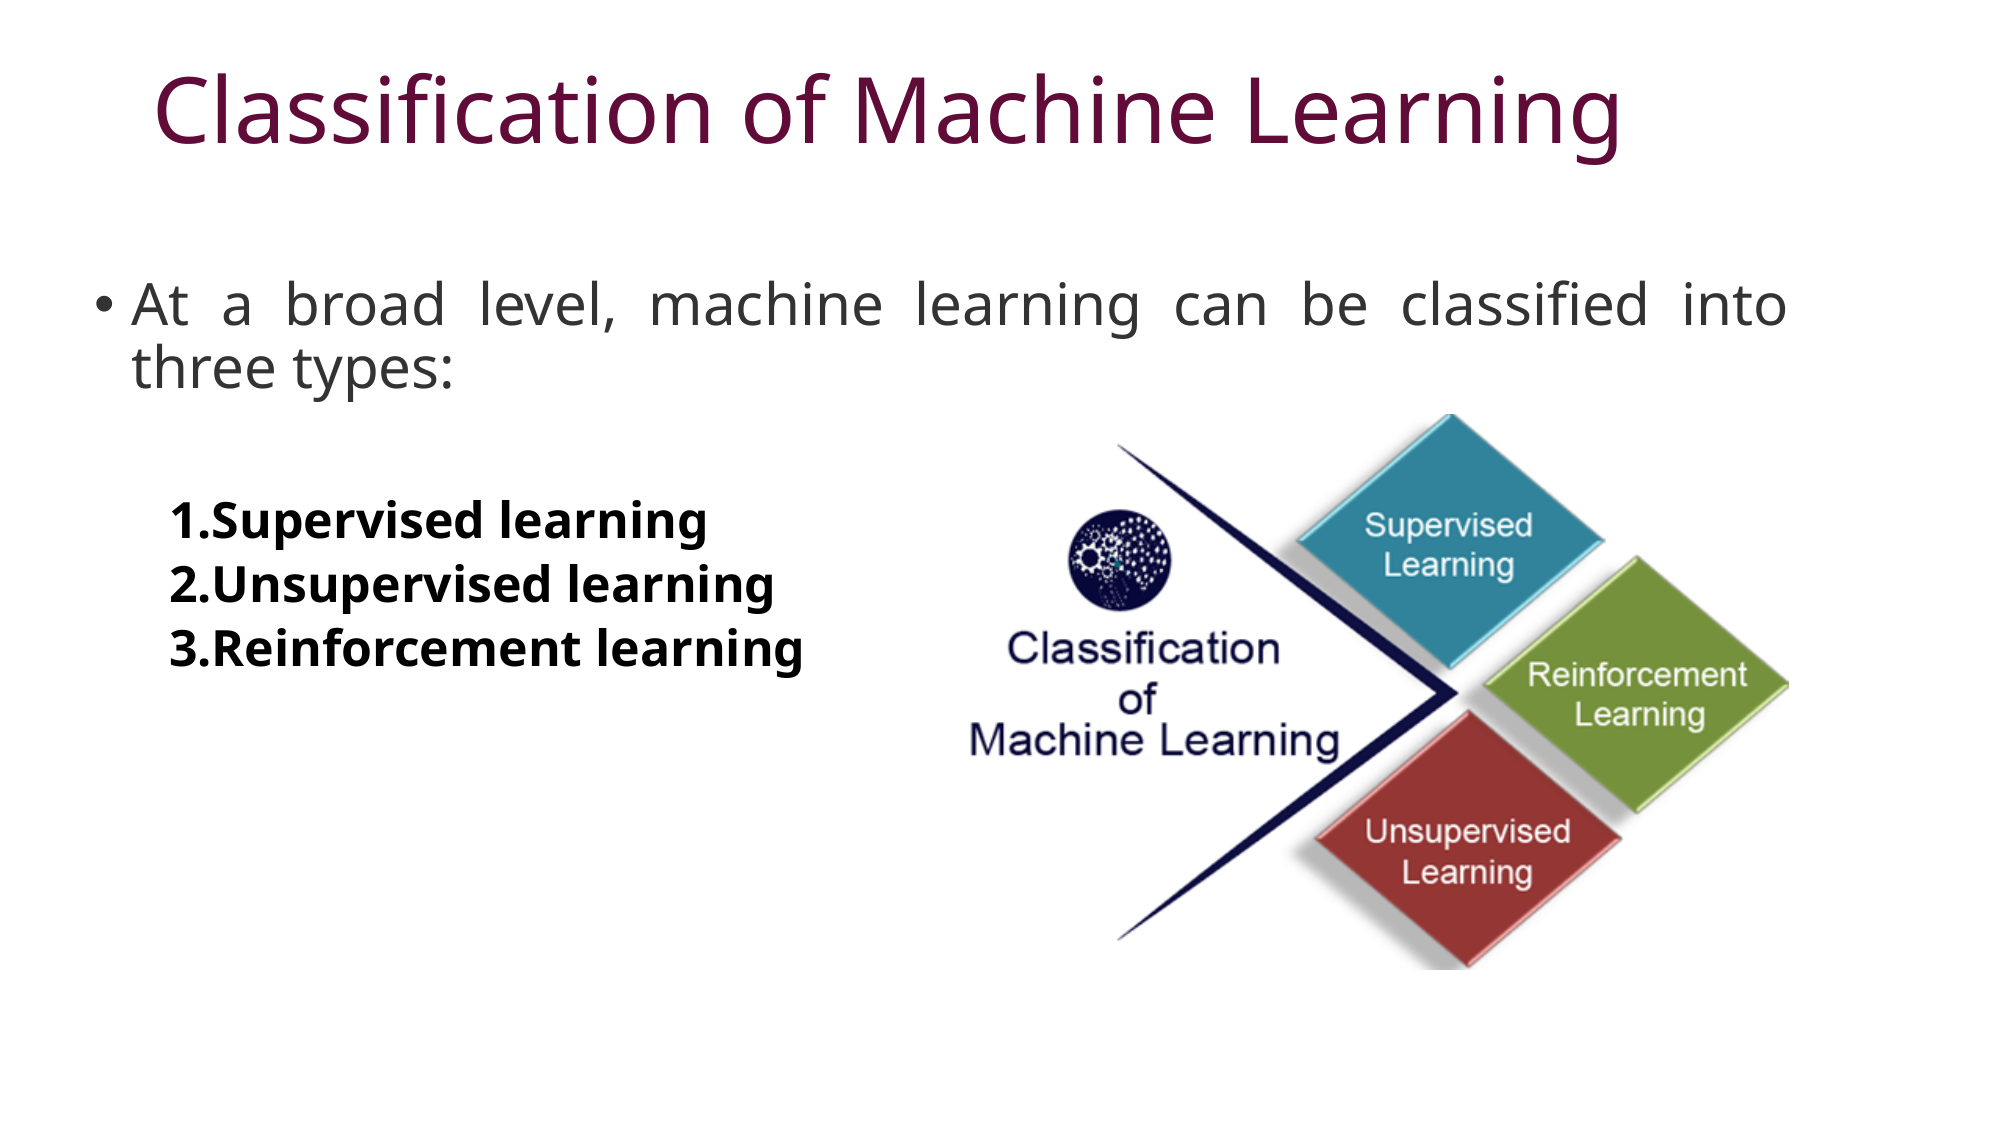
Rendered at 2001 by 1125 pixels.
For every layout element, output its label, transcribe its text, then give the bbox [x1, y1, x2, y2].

picture [963, 414, 1789, 970]
title Classification of Machine Learning [137, 59, 1863, 278]
list At a broad level, machine learning can be classified into three types: Supervised learning Unsupervised learning Reinforcement learning [79, 267, 1805, 982]
